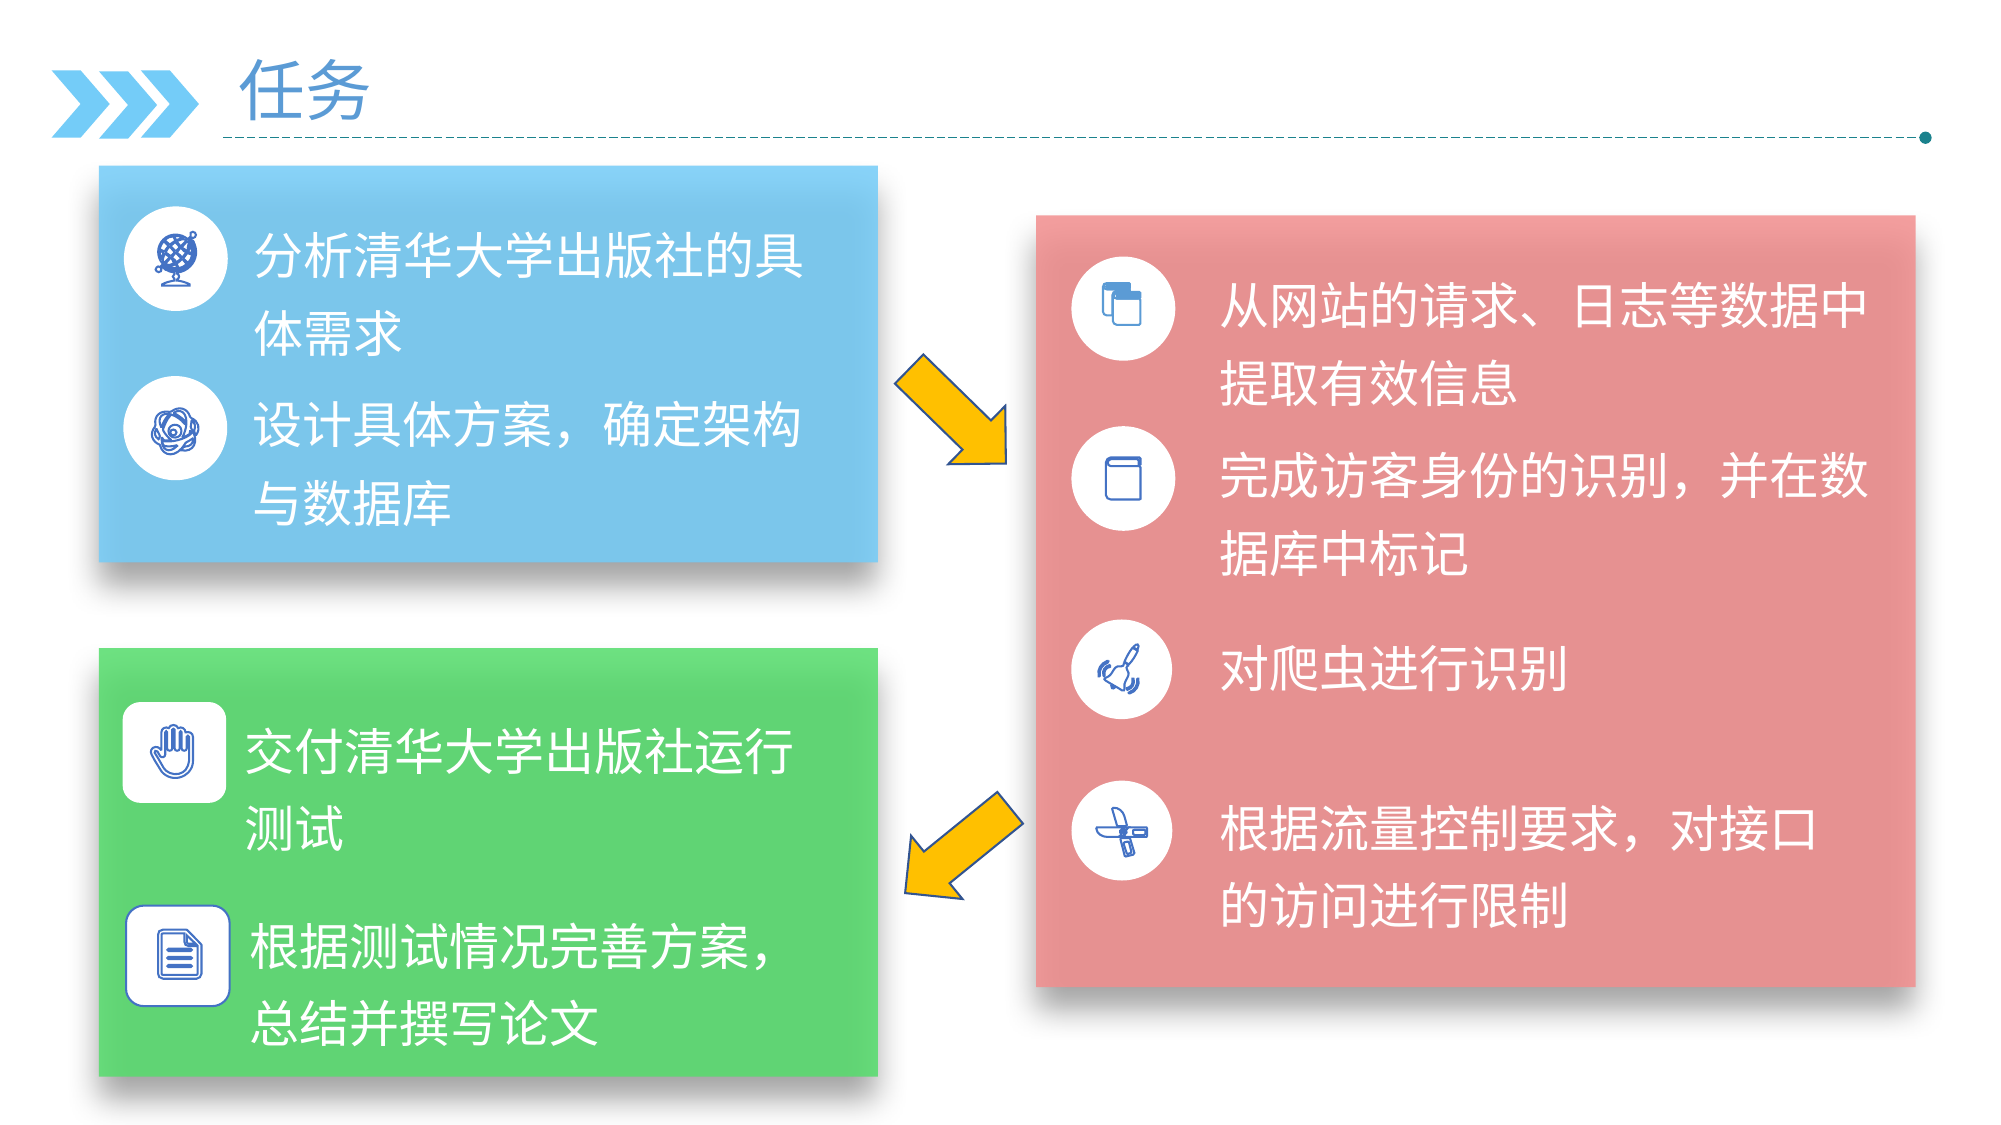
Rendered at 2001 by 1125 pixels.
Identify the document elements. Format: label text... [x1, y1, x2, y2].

text_box 根据流量控制要求，对接口的访问进行限制 [1219, 779, 1844, 935]
text_box [893, 352, 1007, 466]
text_box 设计具体方案，确定架构与数据库 [252, 376, 835, 532]
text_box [1071, 256, 1176, 361]
text_box 交付清华大学出版社运行测试 [244, 701, 837, 858]
text_box [98, 647, 879, 1078]
text_box 任务 [224, 41, 388, 137]
text_box 根据测试情况完善方案，总结并撰写论文 [249, 896, 835, 1053]
text_box [96, 70, 159, 140]
text_box 完成访客身份的识别，并在数据库中标记 [1219, 426, 1884, 582]
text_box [123, 206, 228, 312]
text_box [1035, 214, 1917, 988]
text_box 对爬虫进行识别 [1219, 619, 1926, 698]
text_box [1071, 426, 1176, 531]
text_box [122, 702, 227, 803]
text_box [49, 69, 112, 139]
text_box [126, 905, 230, 1007]
text_box [98, 165, 879, 563]
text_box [1071, 780, 1173, 881]
text_box 从网站的请求、日志等数据中提取有效信息 [1219, 256, 1882, 413]
text_box 分析清华大学出版社的具体需求 [253, 206, 837, 363]
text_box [1071, 619, 1172, 720]
text_box [904, 790, 1025, 901]
text_box [138, 69, 201, 139]
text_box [123, 376, 228, 481]
